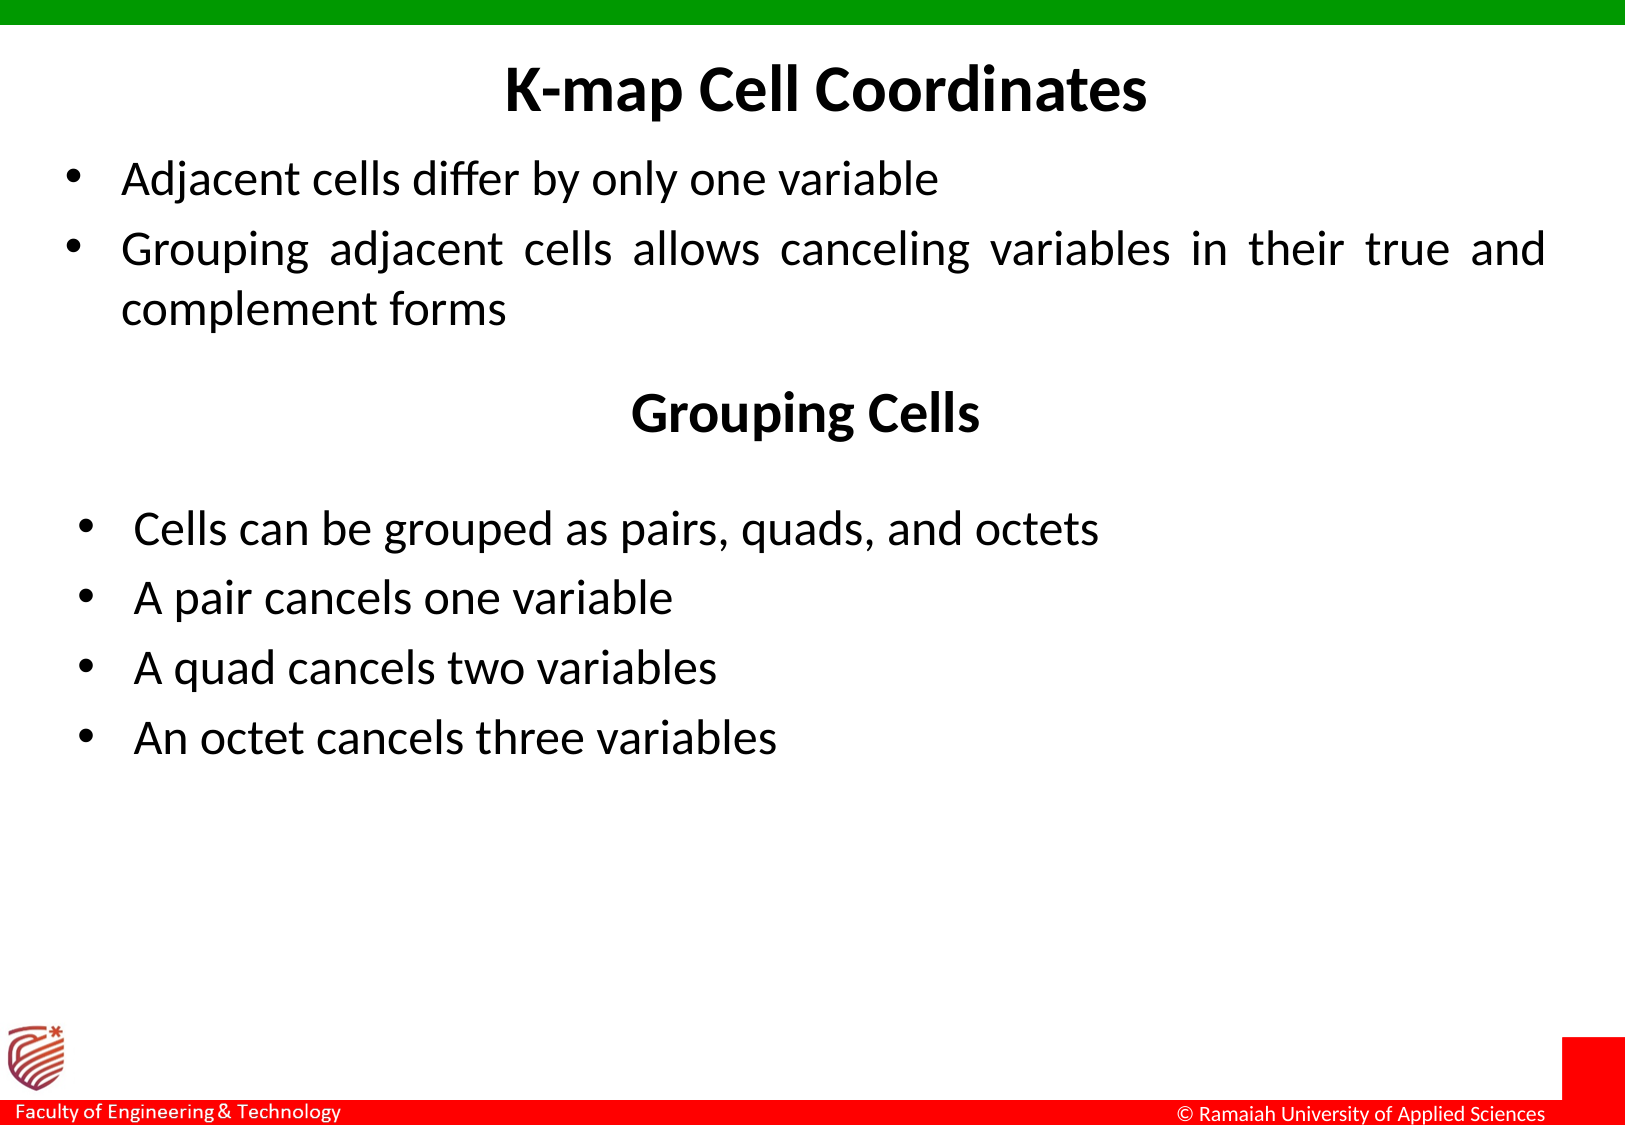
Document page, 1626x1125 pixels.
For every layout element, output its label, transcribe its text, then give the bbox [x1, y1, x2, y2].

text_box Cells can be grouped as pairs, quads, and octets A pair cancels one variable A quad cancels two variables An octet cancels three variables [62, 487, 1538, 1030]
text_box Grouping Cells [616, 366, 996, 452]
picture [0, 1011, 357, 1125]
text_box Adjacent cells differ by only one variable Grouping adjacent cells allows canceling variables in their true and complement forms [49, 138, 1563, 681]
text_box K-map Cell Coordinates [491, 37, 1165, 133]
